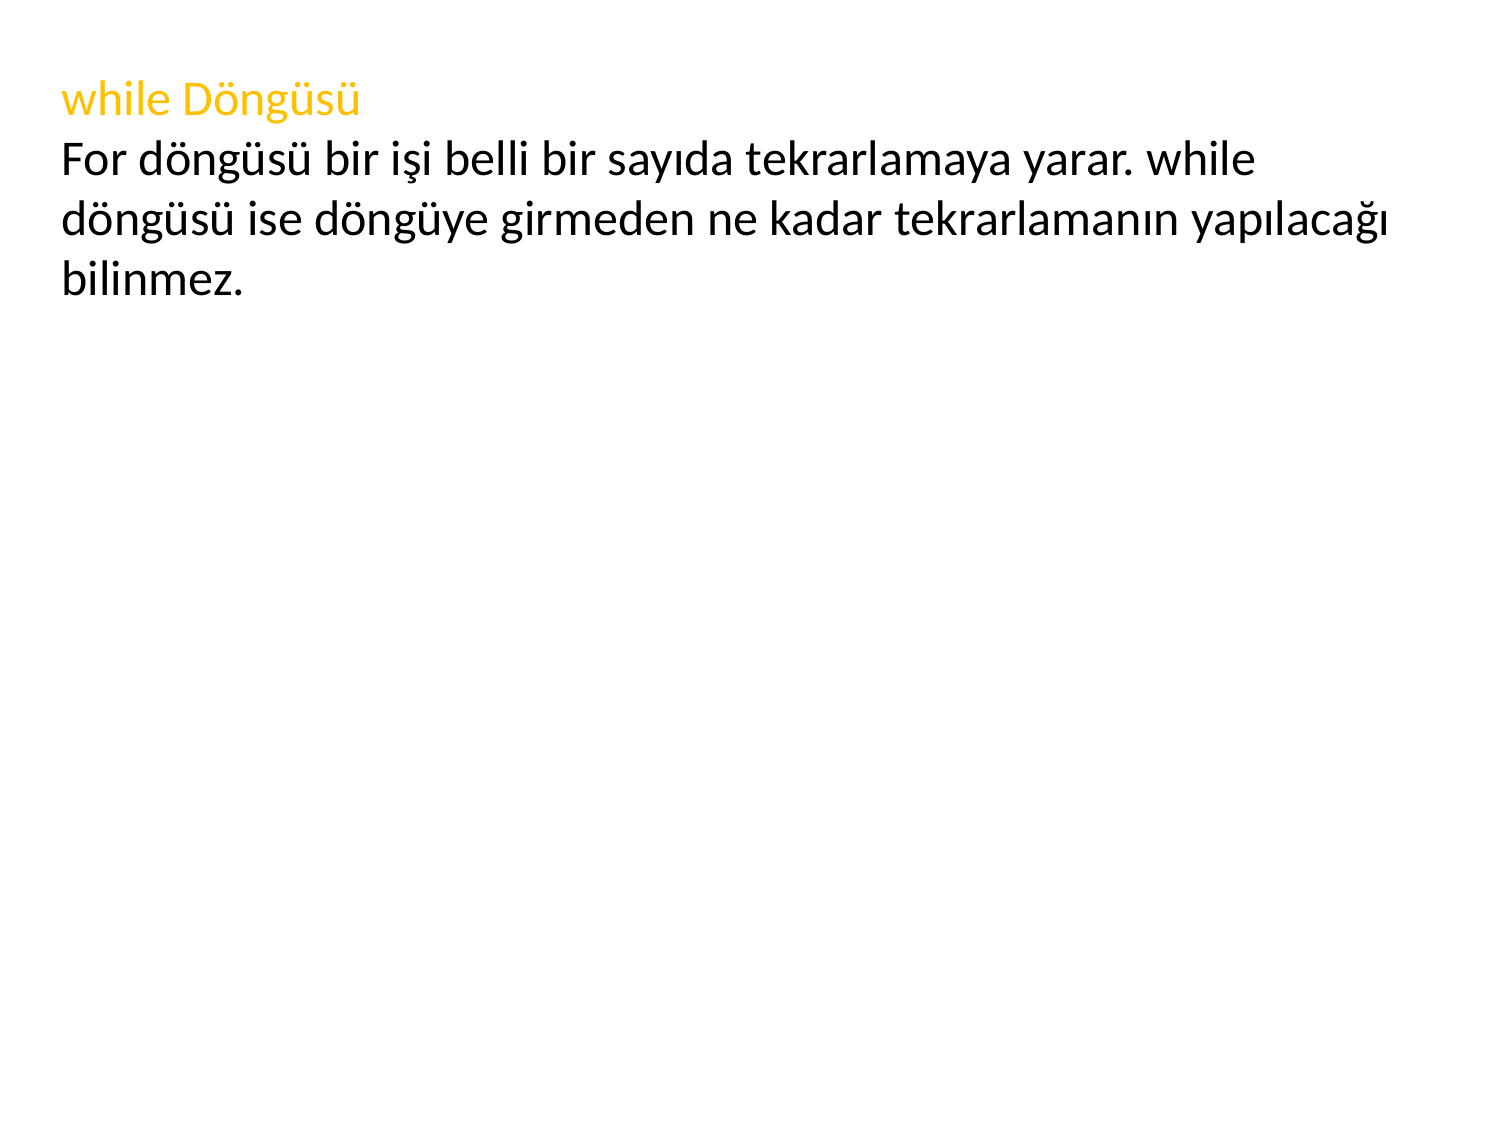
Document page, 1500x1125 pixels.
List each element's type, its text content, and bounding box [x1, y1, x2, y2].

text_box while Döngüsü For döngüsü bir işi belli bir sayıda tekrarlamaya yarar. while döngüsü ise döngüye girmeden ne kadar tekrarlamanın yapılacağı bilinmez. [46, 58, 1454, 374]
